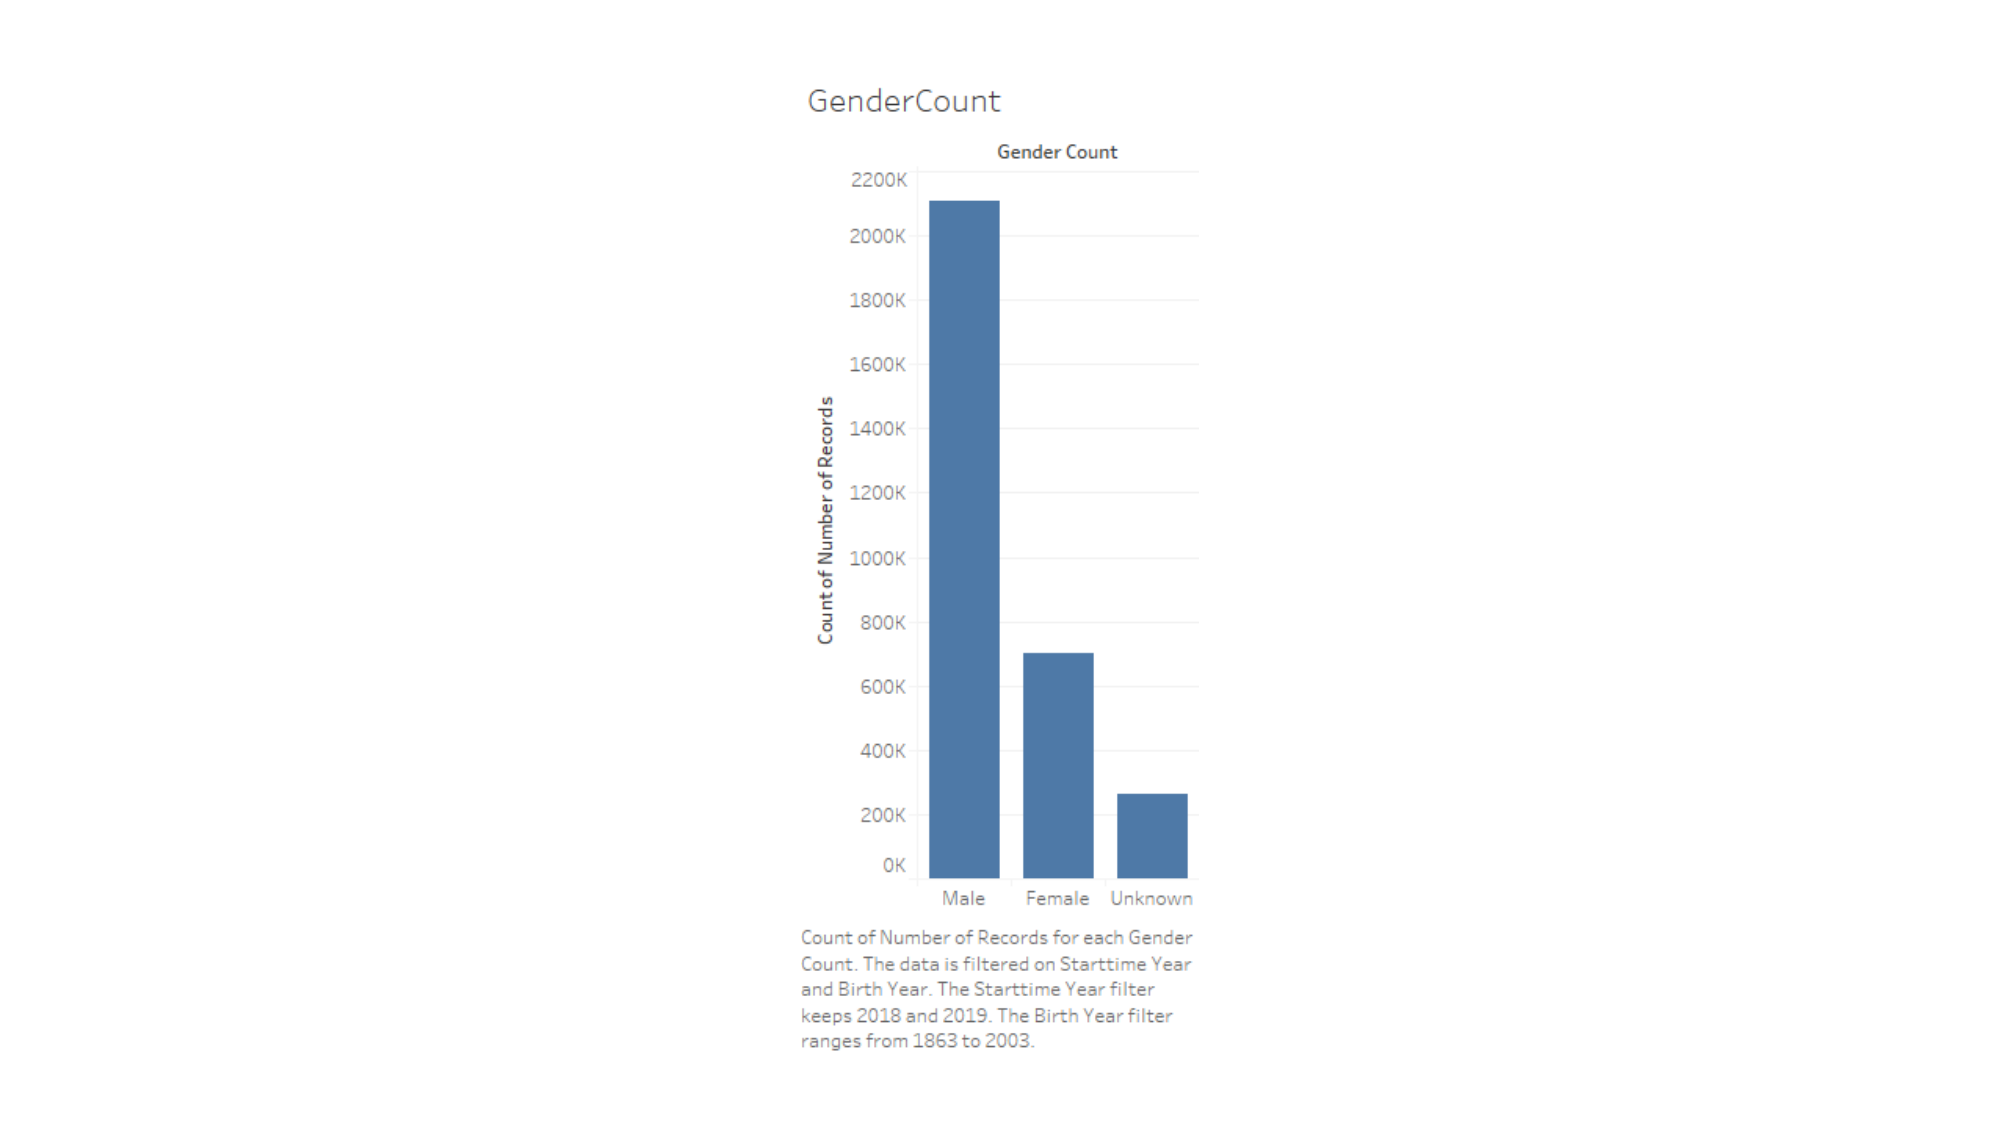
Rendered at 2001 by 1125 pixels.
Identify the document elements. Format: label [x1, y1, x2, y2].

picture [801, 68, 1199, 1057]
